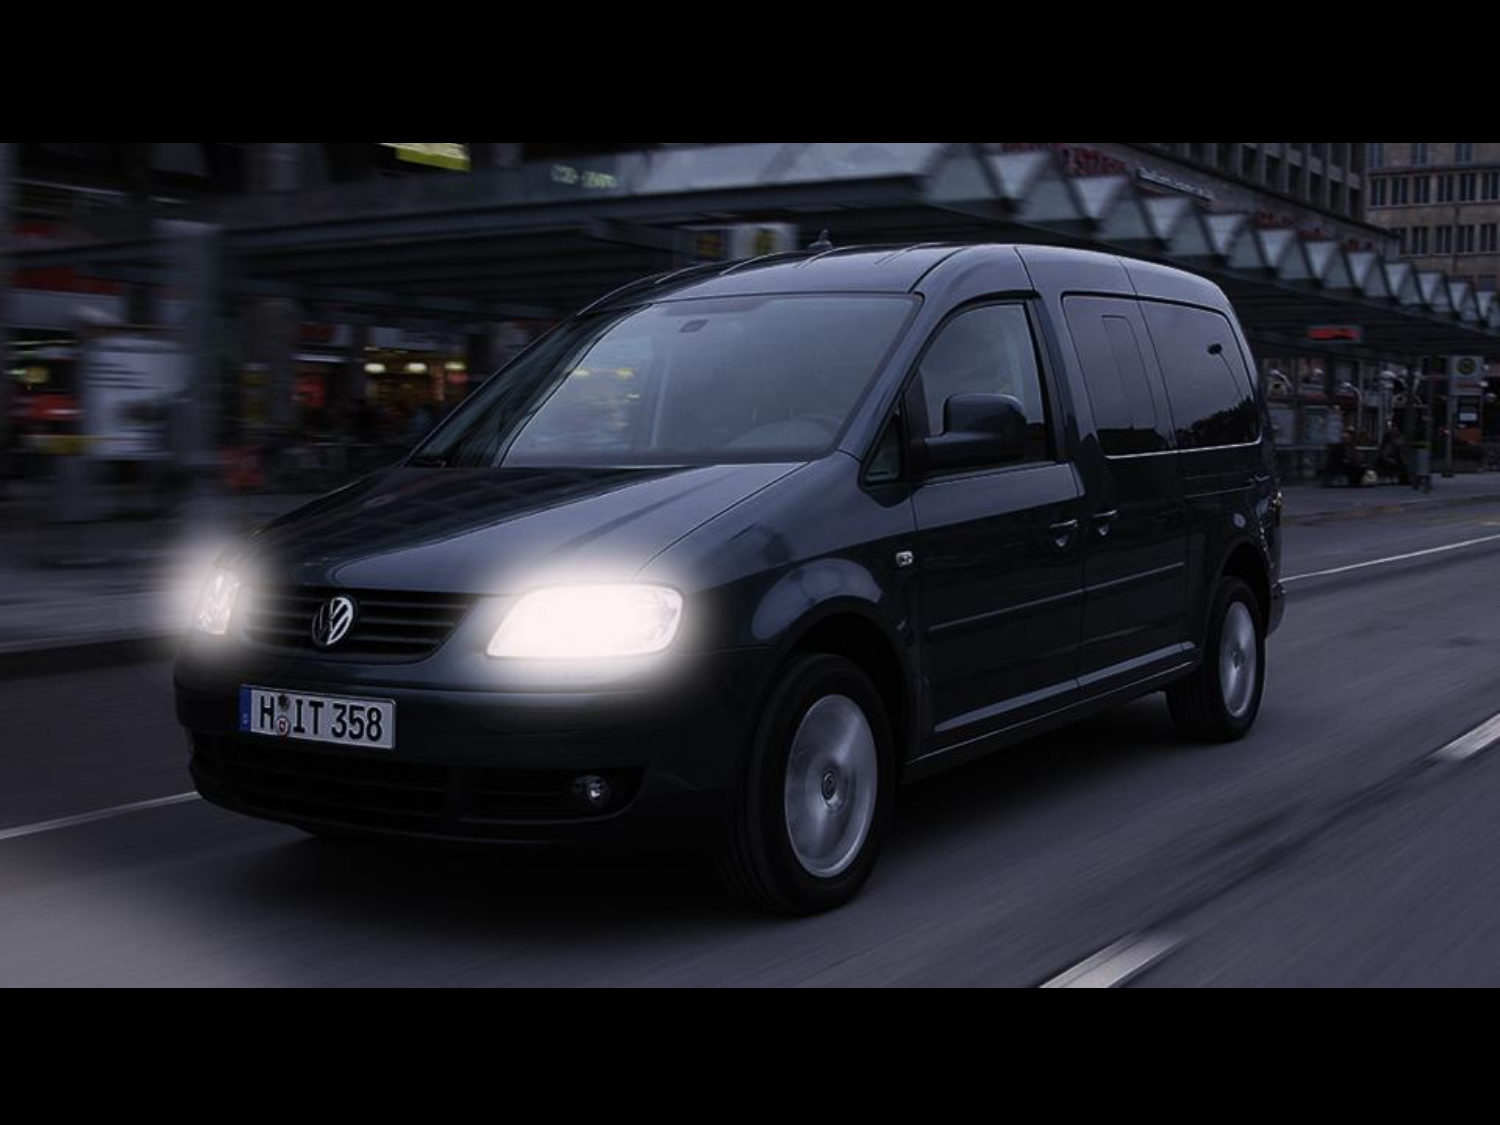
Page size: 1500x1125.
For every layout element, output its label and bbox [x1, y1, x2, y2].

list [0, 143, 1500, 988]
